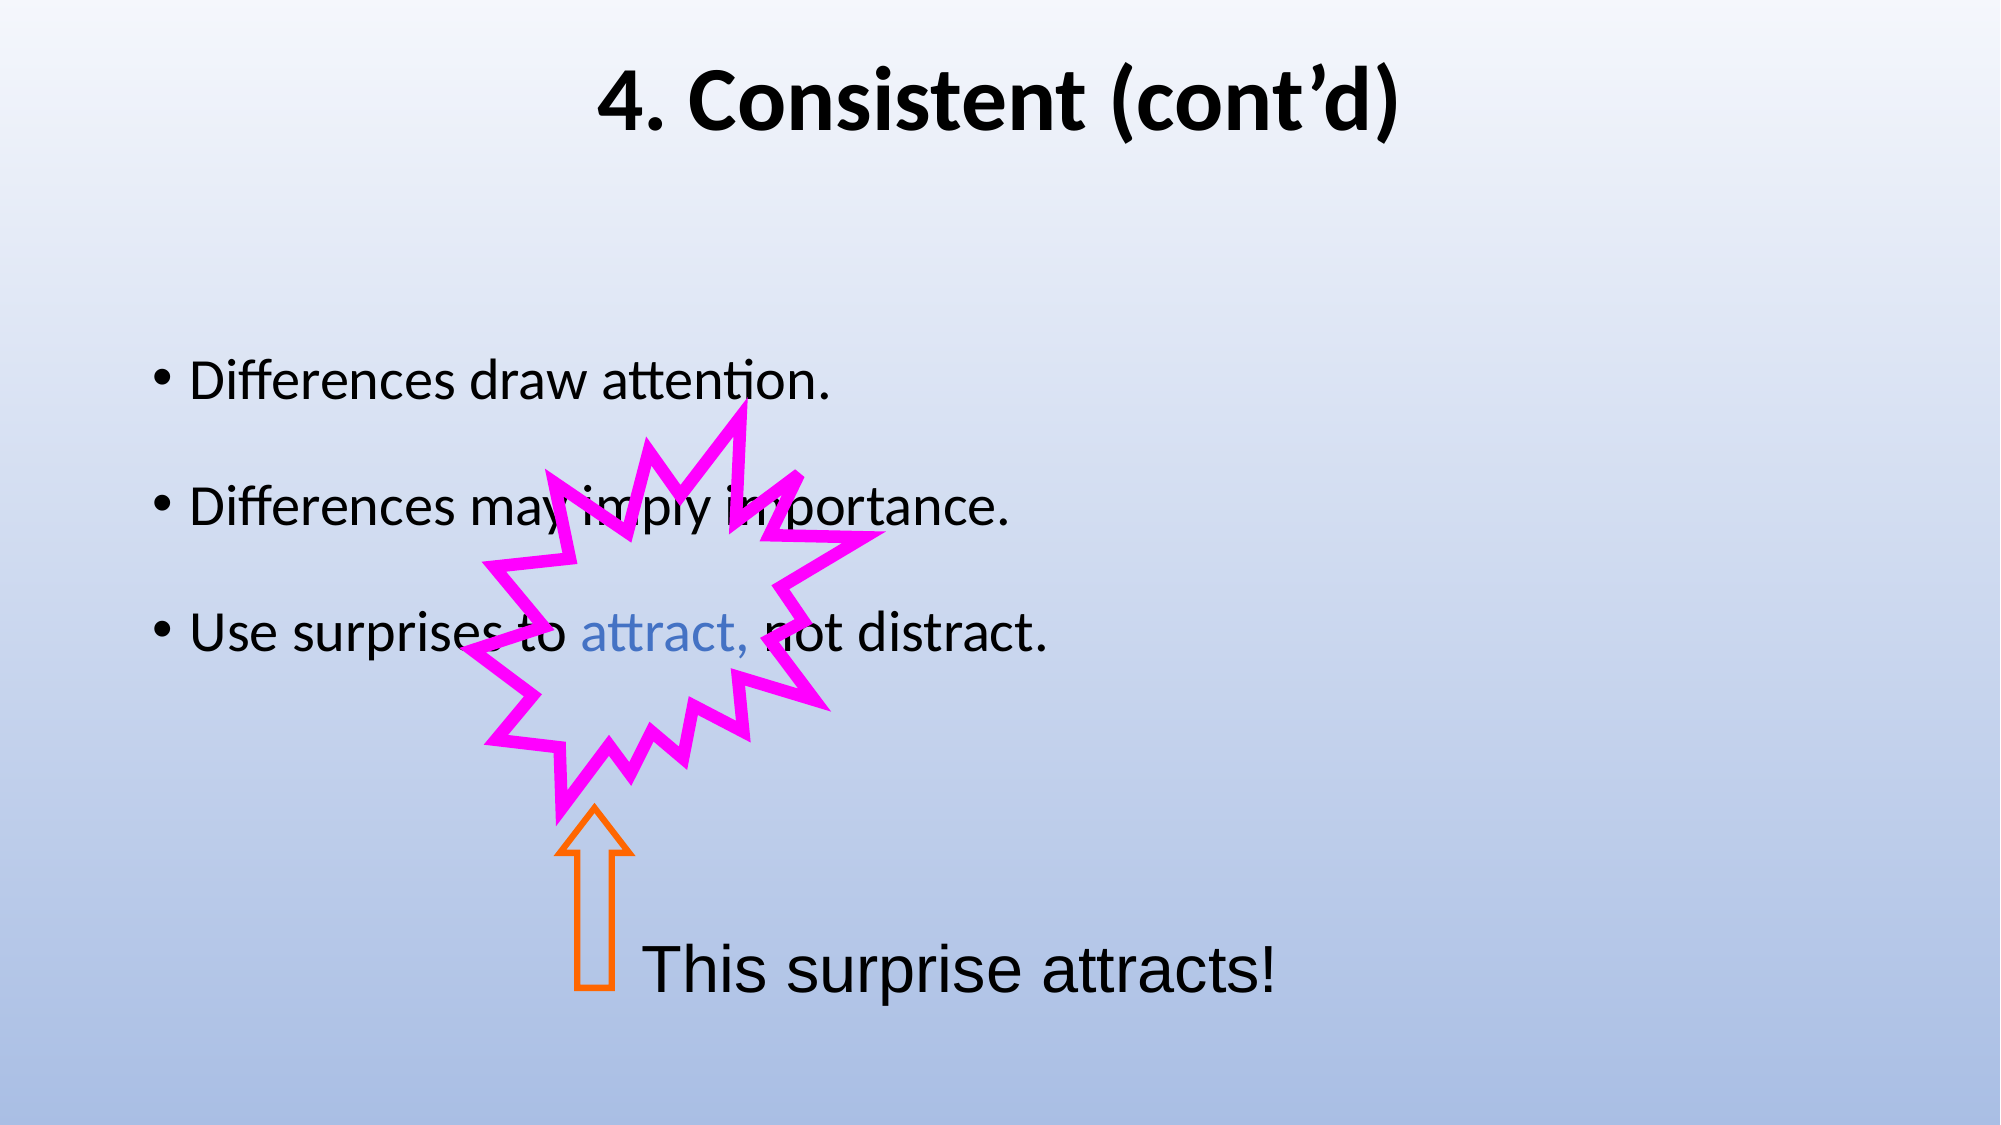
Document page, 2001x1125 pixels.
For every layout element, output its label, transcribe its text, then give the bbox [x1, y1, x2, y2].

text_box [559, 807, 1300, 1015]
list Differences draw attention. Differences may imply importance. Use surprises to attract, not distract. [137, 299, 1863, 1014]
text_box [472, 416, 865, 806]
text_box 4. Consistent (cont’d) [249, 9, 1750, 193]
